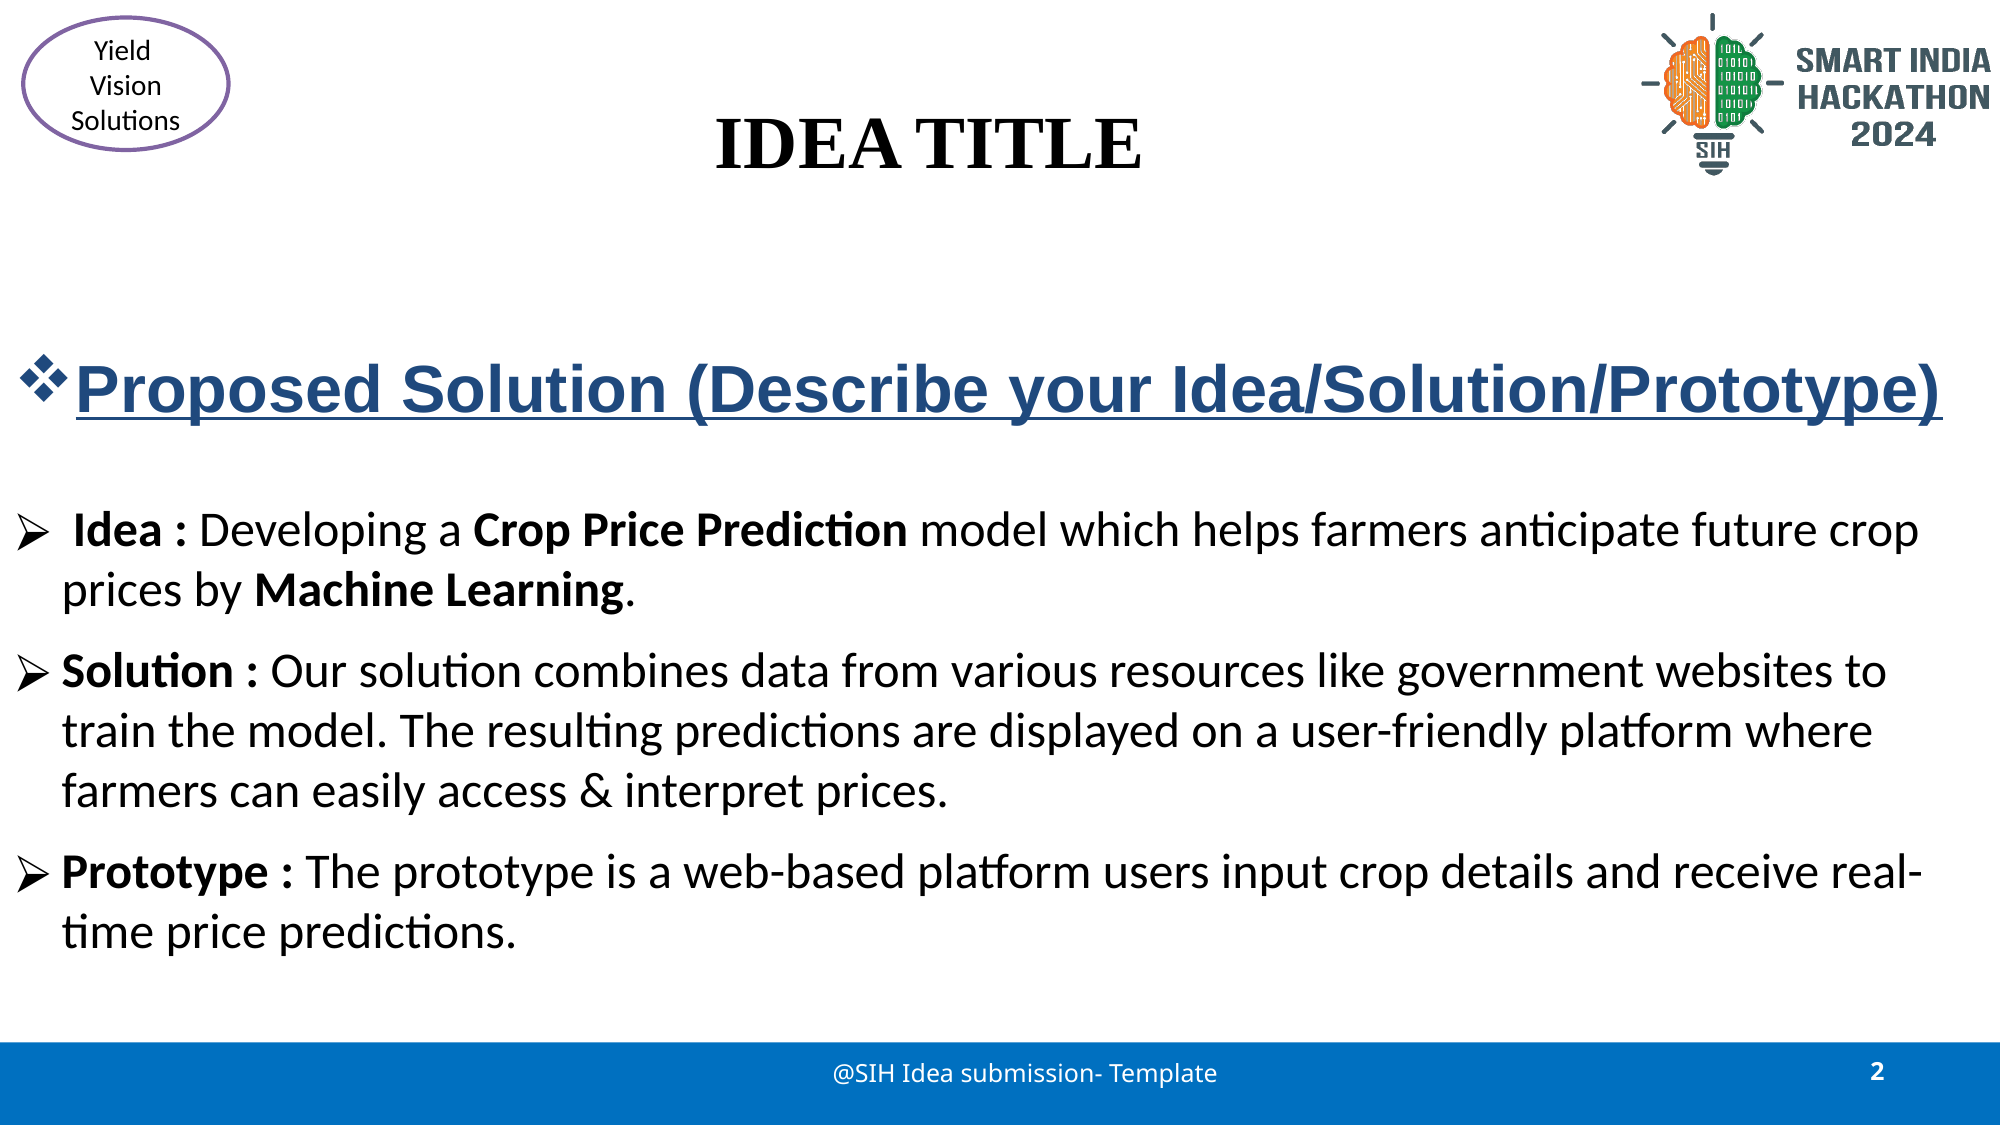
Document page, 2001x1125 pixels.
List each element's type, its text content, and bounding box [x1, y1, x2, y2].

picture [1631, 4, 2000, 194]
text_box Yield Vision Solutions [21, 15, 231, 153]
title IDEA TITLE [29, 0, 1831, 188]
slide_number 2 [1433, 1042, 1900, 1103]
footer @SIH Idea submission- Template [762, 1042, 1289, 1103]
text_box Proposed Solution (Describe your Idea/Solution/Prototype) Idea : Developing a Crop Price Prediction model which helps farmers anticipate future crop prices by Machine Learning. Solution : Our solution combines data from various resources like government websites to train the model. The resulting predictions are displayed on a user-friendly platform where farmers can easily access & interpret prices. Prototype : The prototype is a web-based platform users input crop details and receive real-time price predictions. [0, 338, 2000, 1125]
